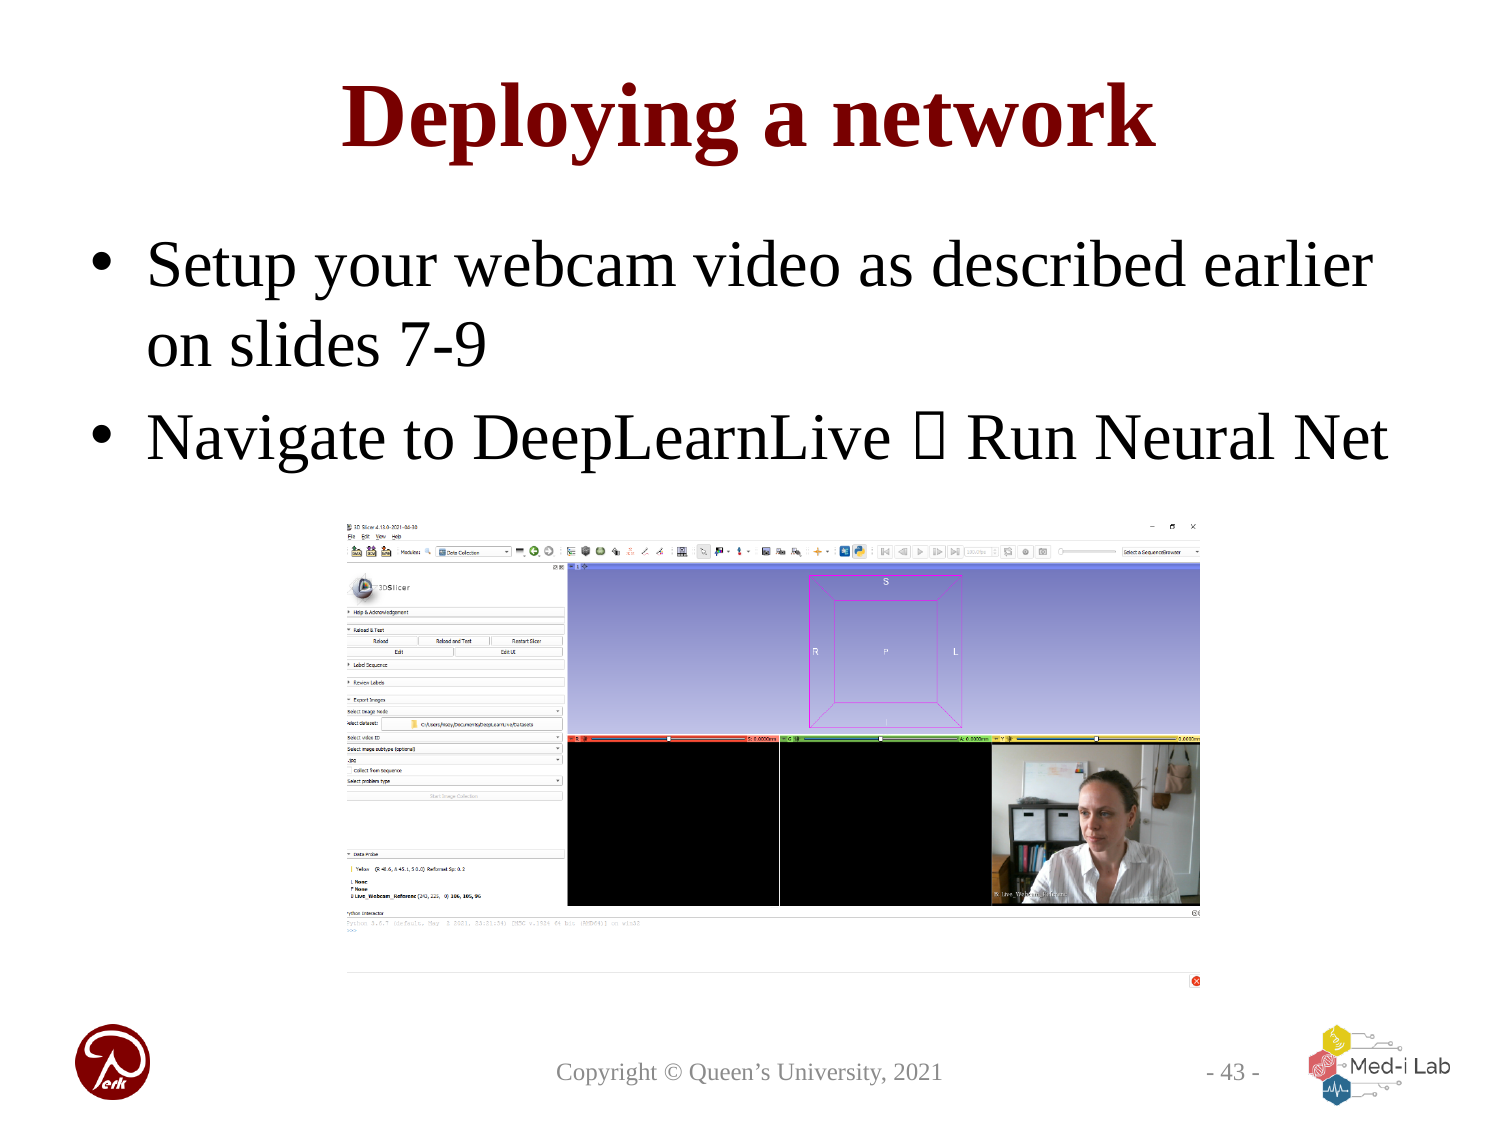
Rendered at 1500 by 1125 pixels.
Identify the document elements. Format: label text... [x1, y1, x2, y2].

title Deploying a network [75, 45, 1425, 175]
picture [1308, 1024, 1450, 1106]
footer Copyright © Queen’s University, 2021 [526, 1040, 974, 1100]
list Setup your webcam video as described earlier on slides 7-9 Navigate to DeepLearnLive  Run Neural Net [75, 212, 1450, 1005]
slide_number - 43 - [1175, 1040, 1275, 1100]
picture [347, 524, 1200, 988]
picture [75, 1024, 150, 1100]
